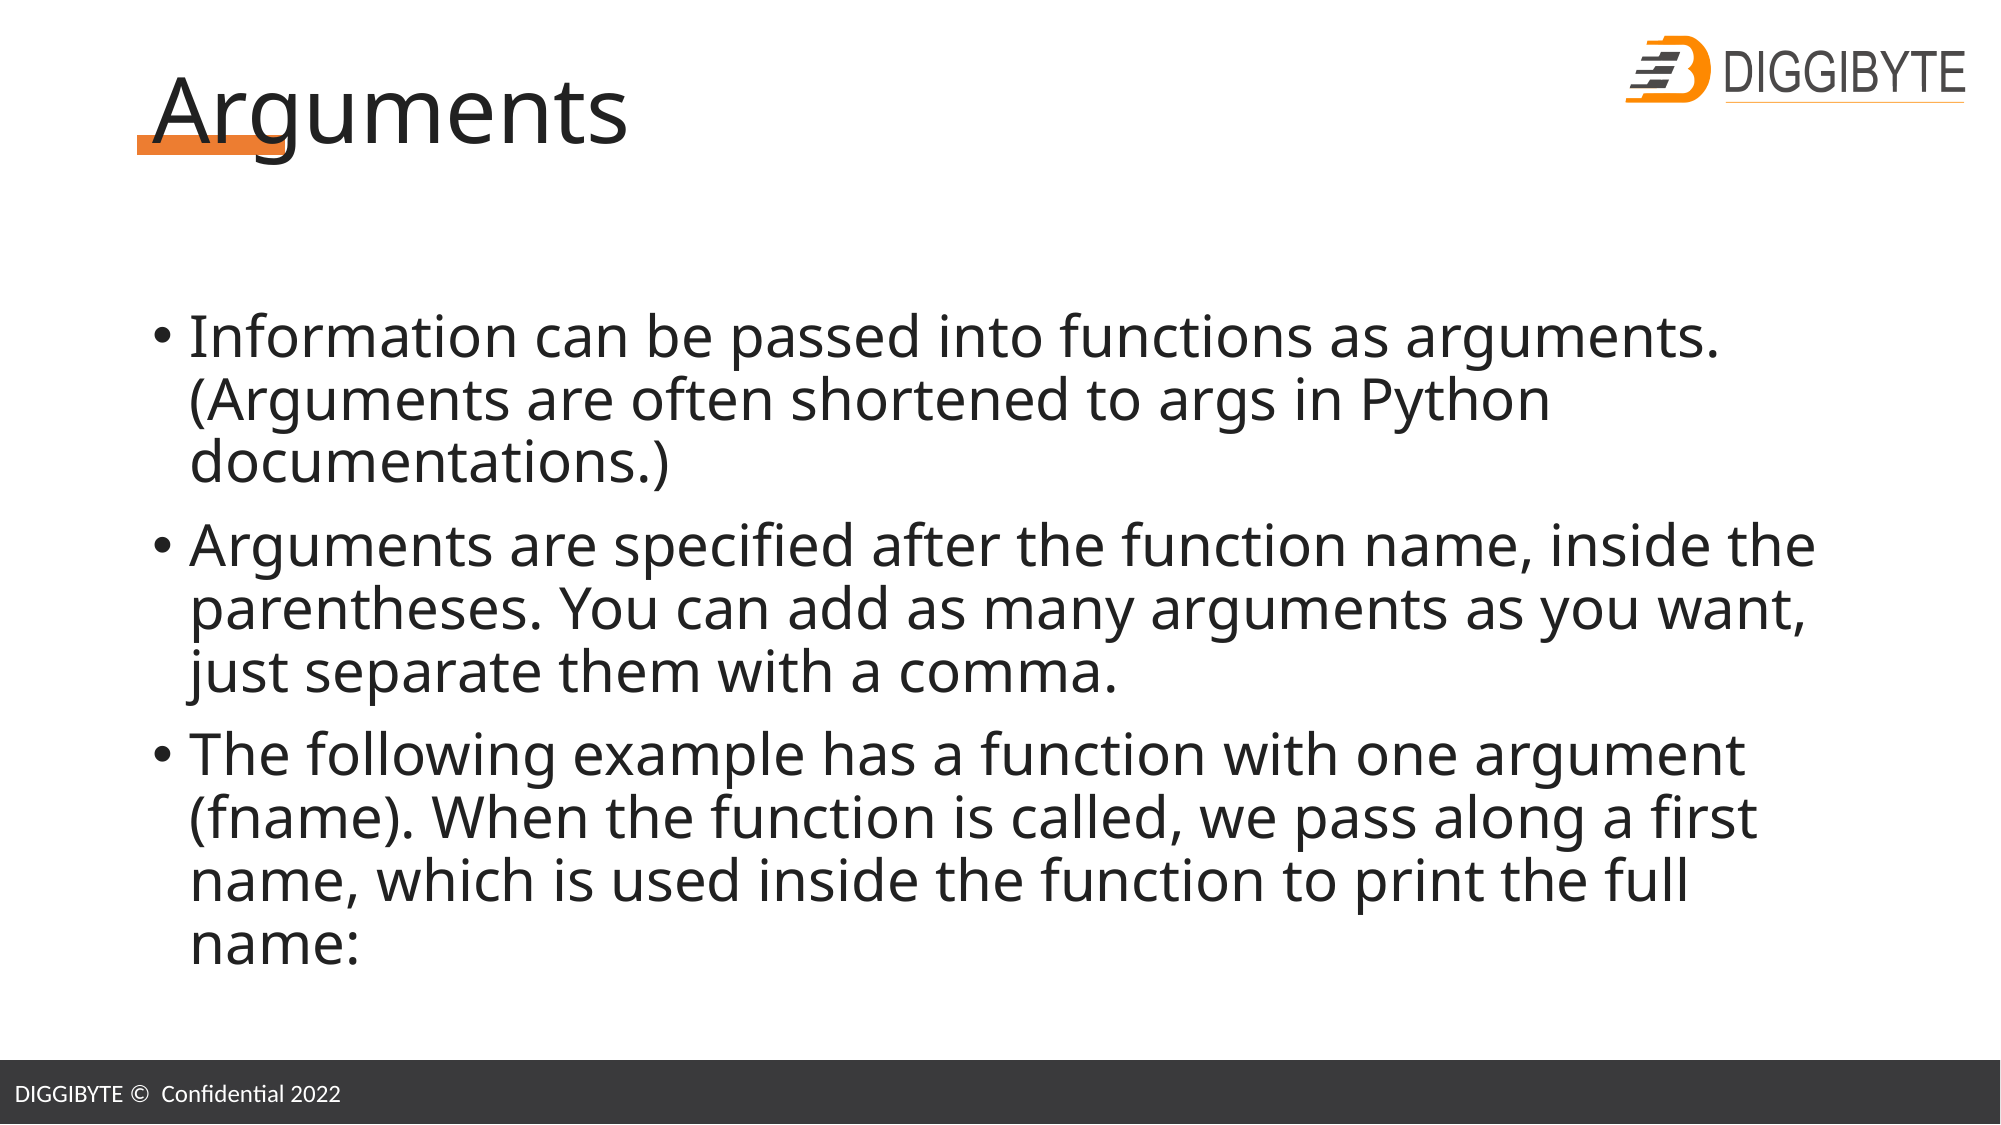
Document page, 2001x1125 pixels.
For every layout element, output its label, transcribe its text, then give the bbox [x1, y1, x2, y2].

list Information can be passed into functions as arguments. (Arguments are often shortened to args in Python documentations.) Arguments are specified after the function name, inside the parentheses. You can add as many arguments as you want, just separate them with a comma. The following example has a function with one argument (fname). When the function is called, we pass along a first name, which is used inside the function to print the full name: [137, 299, 1863, 1014]
title Arguments [137, 59, 1863, 278]
picture [1594, 0, 1986, 180]
